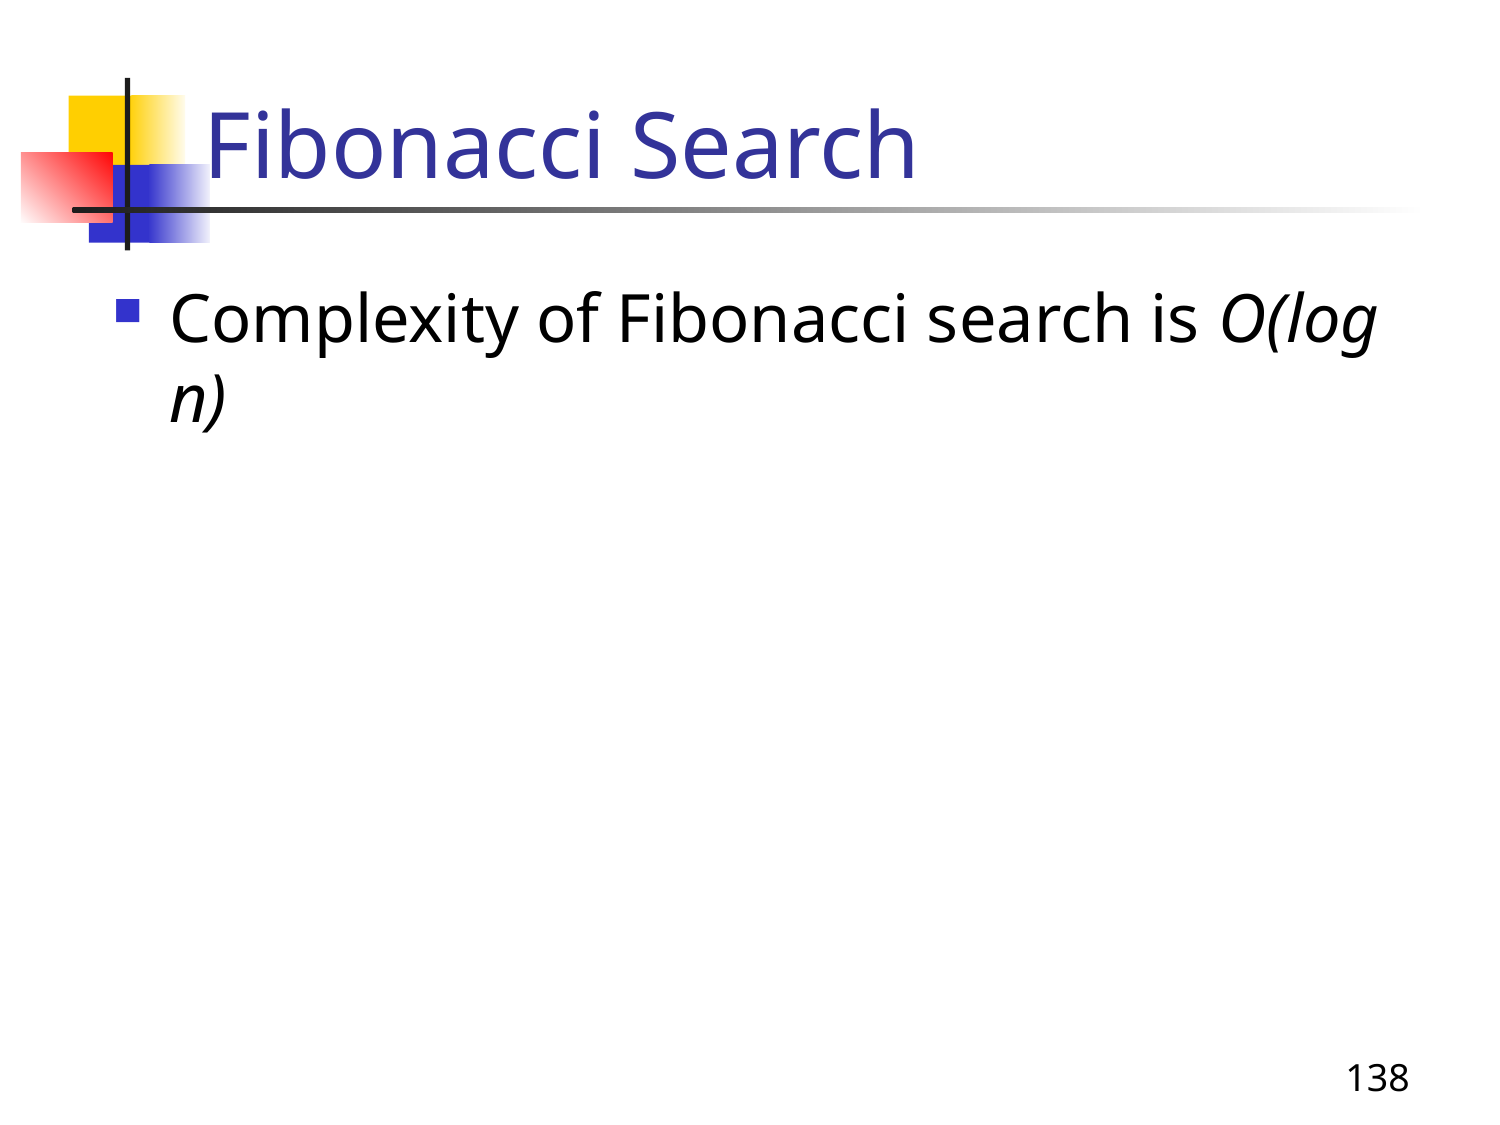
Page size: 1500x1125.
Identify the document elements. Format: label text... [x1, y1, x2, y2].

list Complexity of Fibonacci search is O(log n) [97, 268, 1470, 1007]
slide_number 138 [1112, 1037, 1426, 1113]
title Fibonacci Search [188, 16, 1468, 205]
